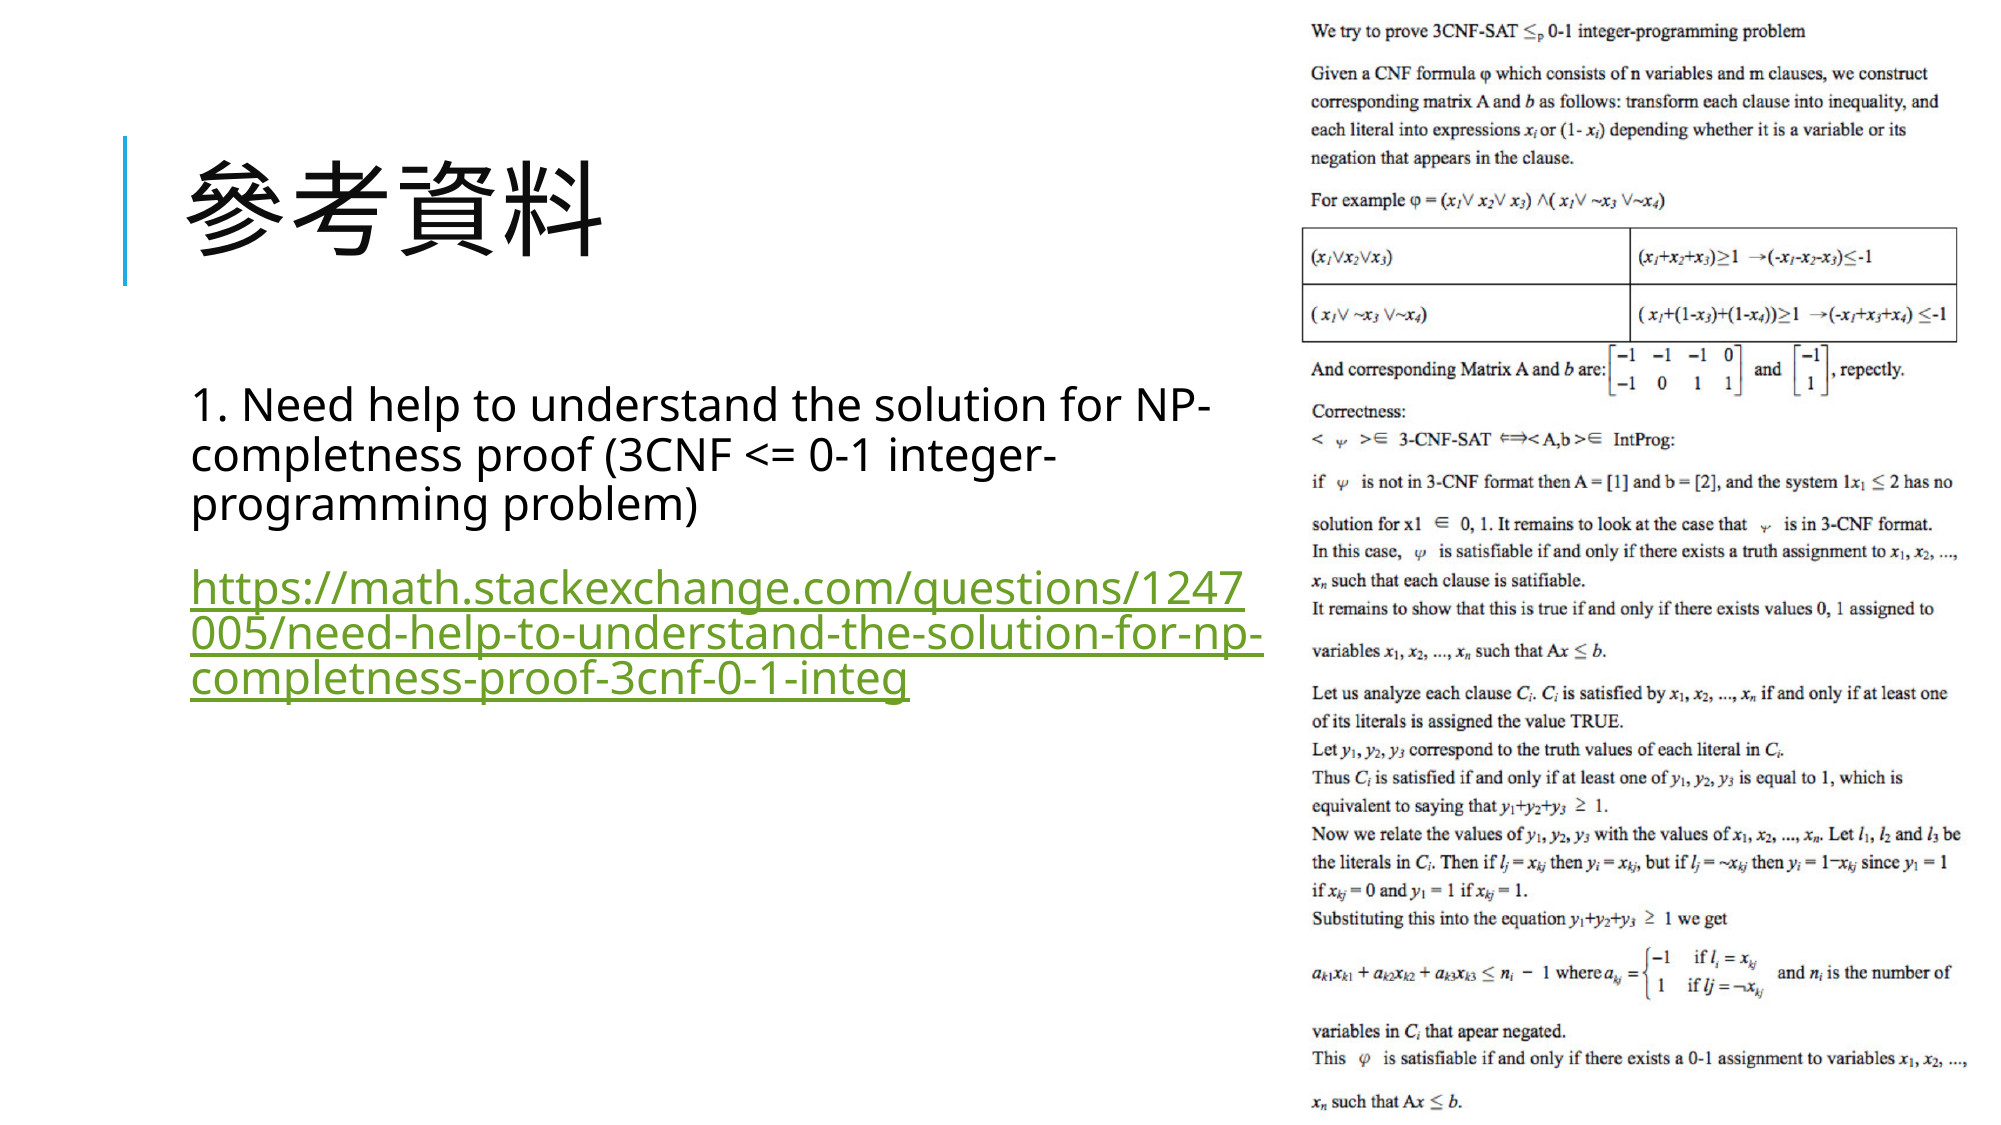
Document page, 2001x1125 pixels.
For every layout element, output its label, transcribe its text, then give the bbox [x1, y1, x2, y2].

title 參考資料 [168, 96, 1286, 342]
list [1293, 9, 1978, 1121]
text_box 1. Need help to understand the solution for NP-completness proof (3CNF <= 0-1 integer-programming problem) https://math.stackexchange.com/questions/1247005/need-help-to-understand-the-solution-for-np-completness-proof-3cnf-0-1-integ [167, 374, 1278, 1035]
